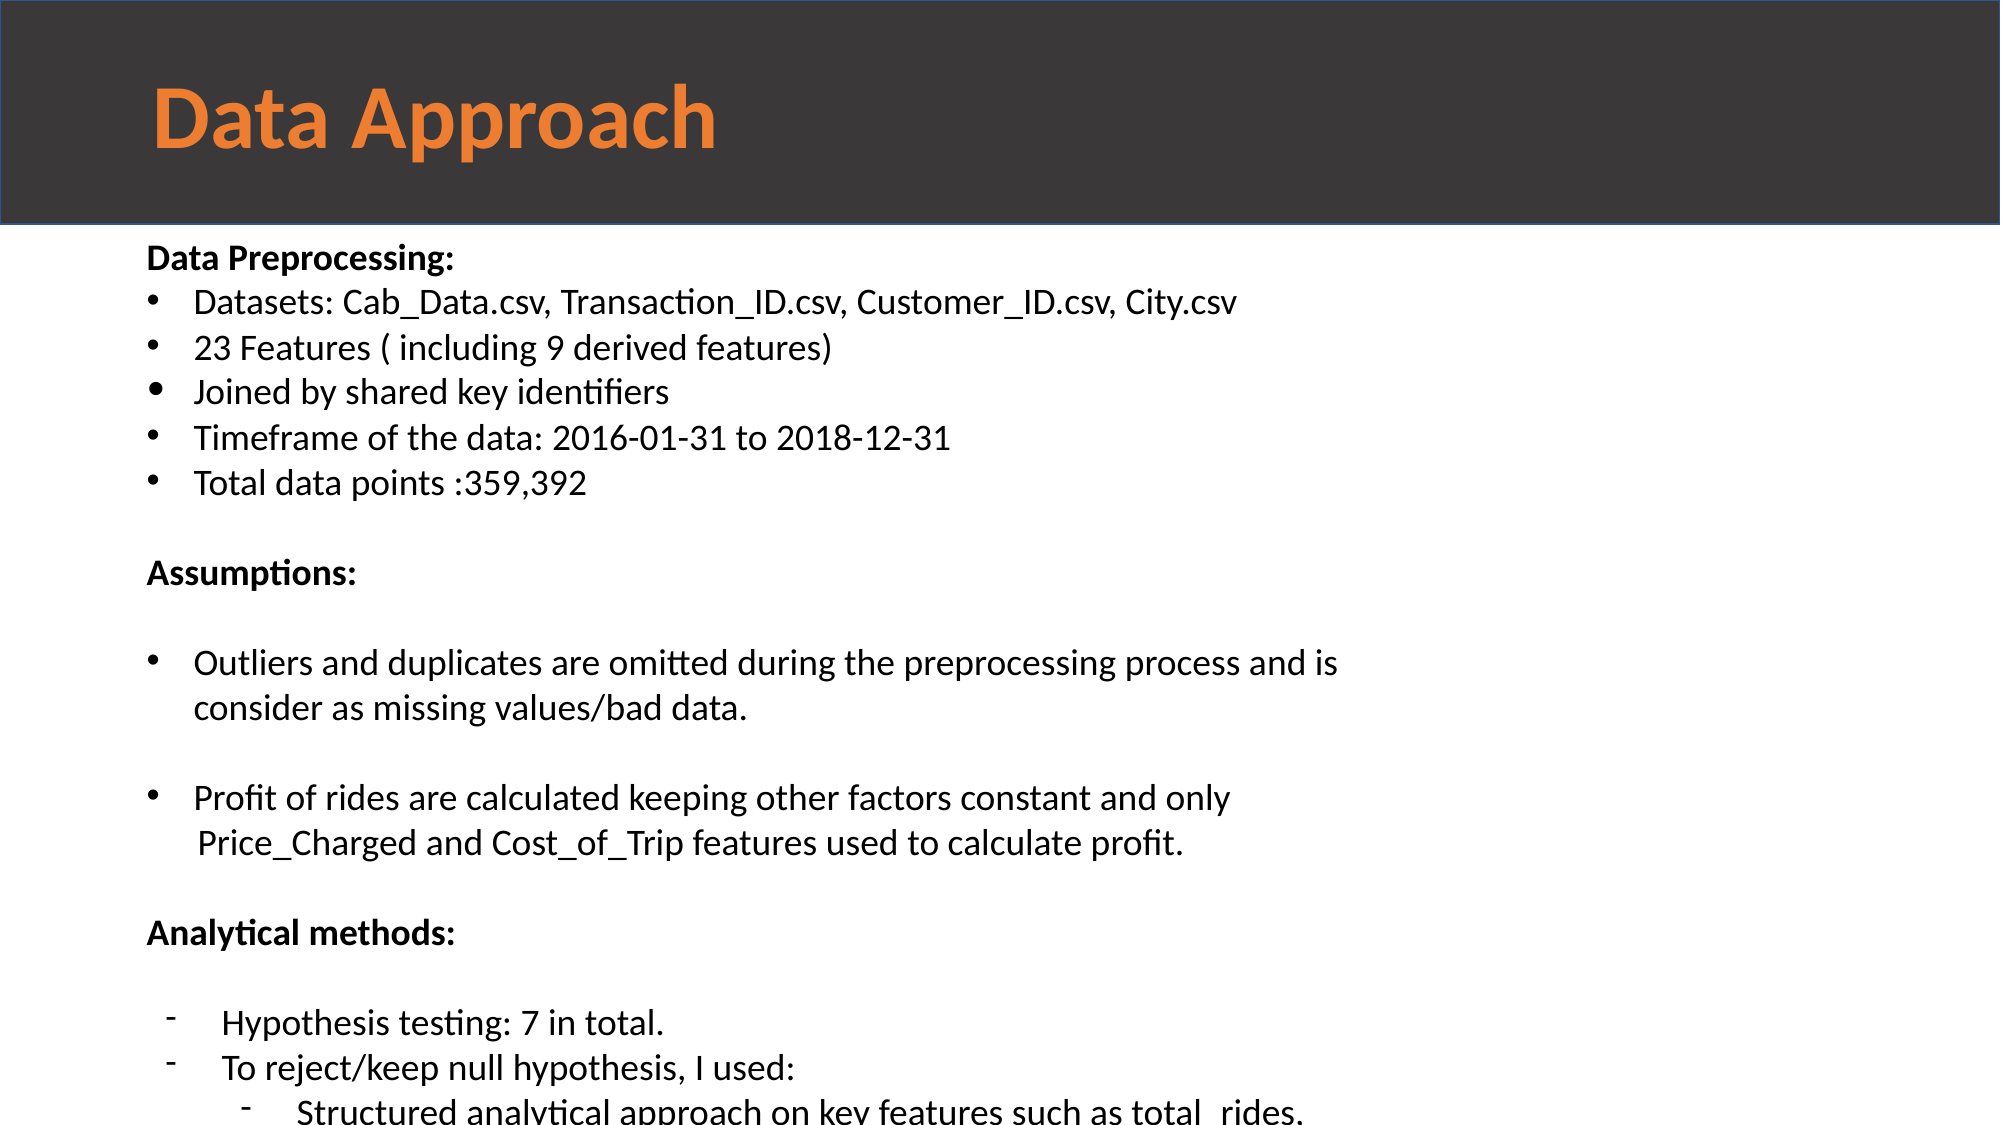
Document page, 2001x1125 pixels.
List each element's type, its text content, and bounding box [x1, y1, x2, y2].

text_box [0, 0, 2000, 224]
text_box Data Preprocessing: Datasets: Cab_Data.csv, Transaction_ID.csv, Customer_ID.csv, City.csv 23 Features ( including 9 derived features) Joined by shared key identifiers Timeframe of the data: 2016-01-31 to 2018-12-31 Total data points :359,392 Assumptions: Outliers and duplicates are omitted during the preprocessing process and is consider as missing values/bad data. Profit of rides are calculated keeping other factors constant and only Price_Charged and Cost_of_Trip features used to calculate profit. Analytical methods: Hypothesis testing: 7 in total. To reject/keep null hypothesis, I used: Structured analytical approach on key features such as total_rides, profit, features, cities, dates, data income T-test statistical [131, 224, 1418, 1125]
title Data Approach [137, 9, 1863, 228]
